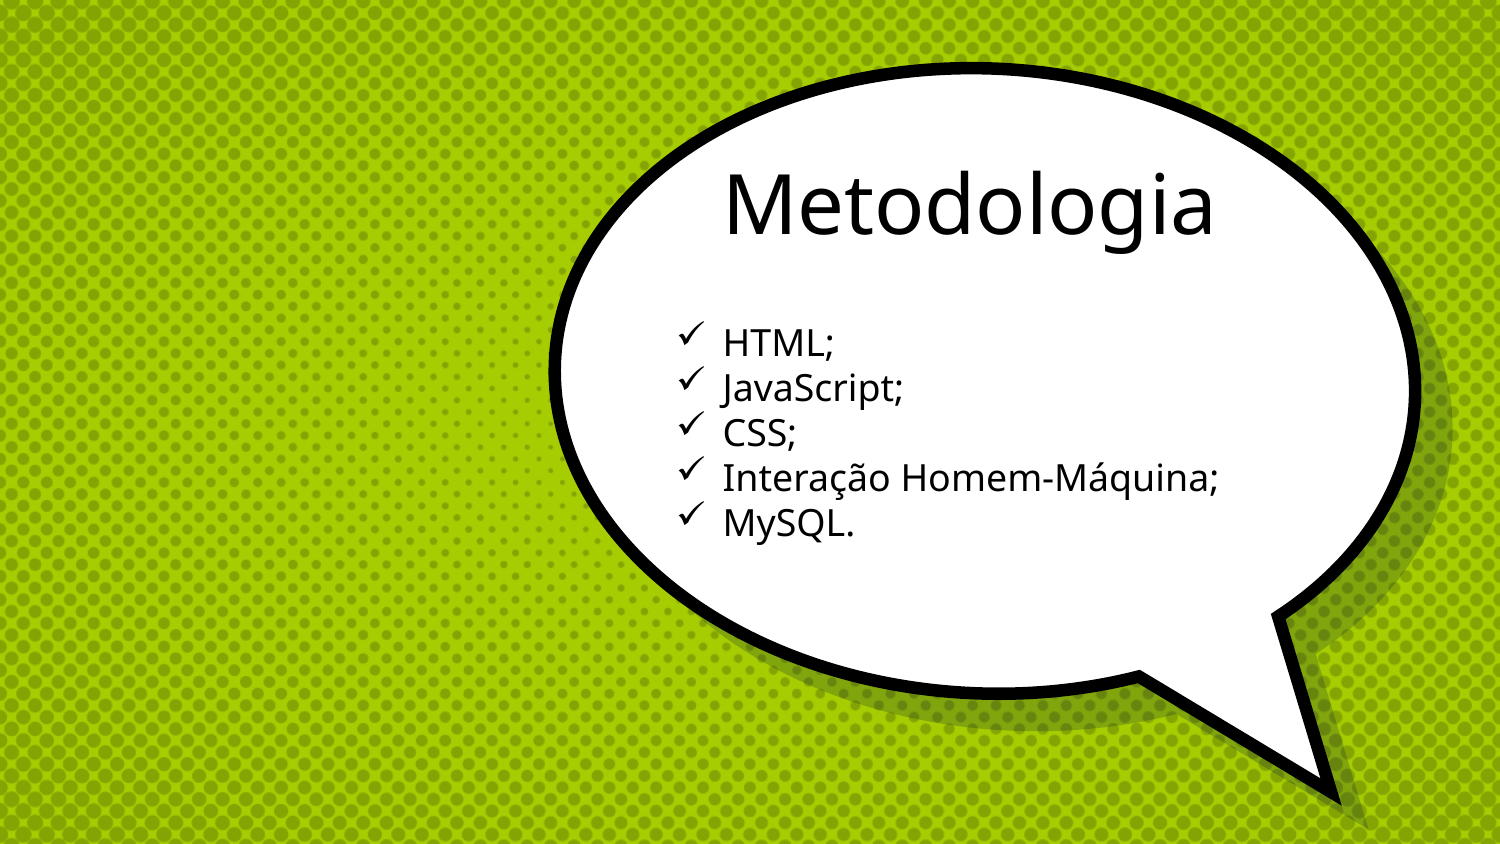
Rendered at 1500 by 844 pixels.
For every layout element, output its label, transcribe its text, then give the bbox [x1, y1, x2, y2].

subtitle HTML; JavaScript; CSS; Interação Homem-Máquina; MySQL. [660, 303, 1279, 579]
title Metodologia [660, 75, 1279, 267]
